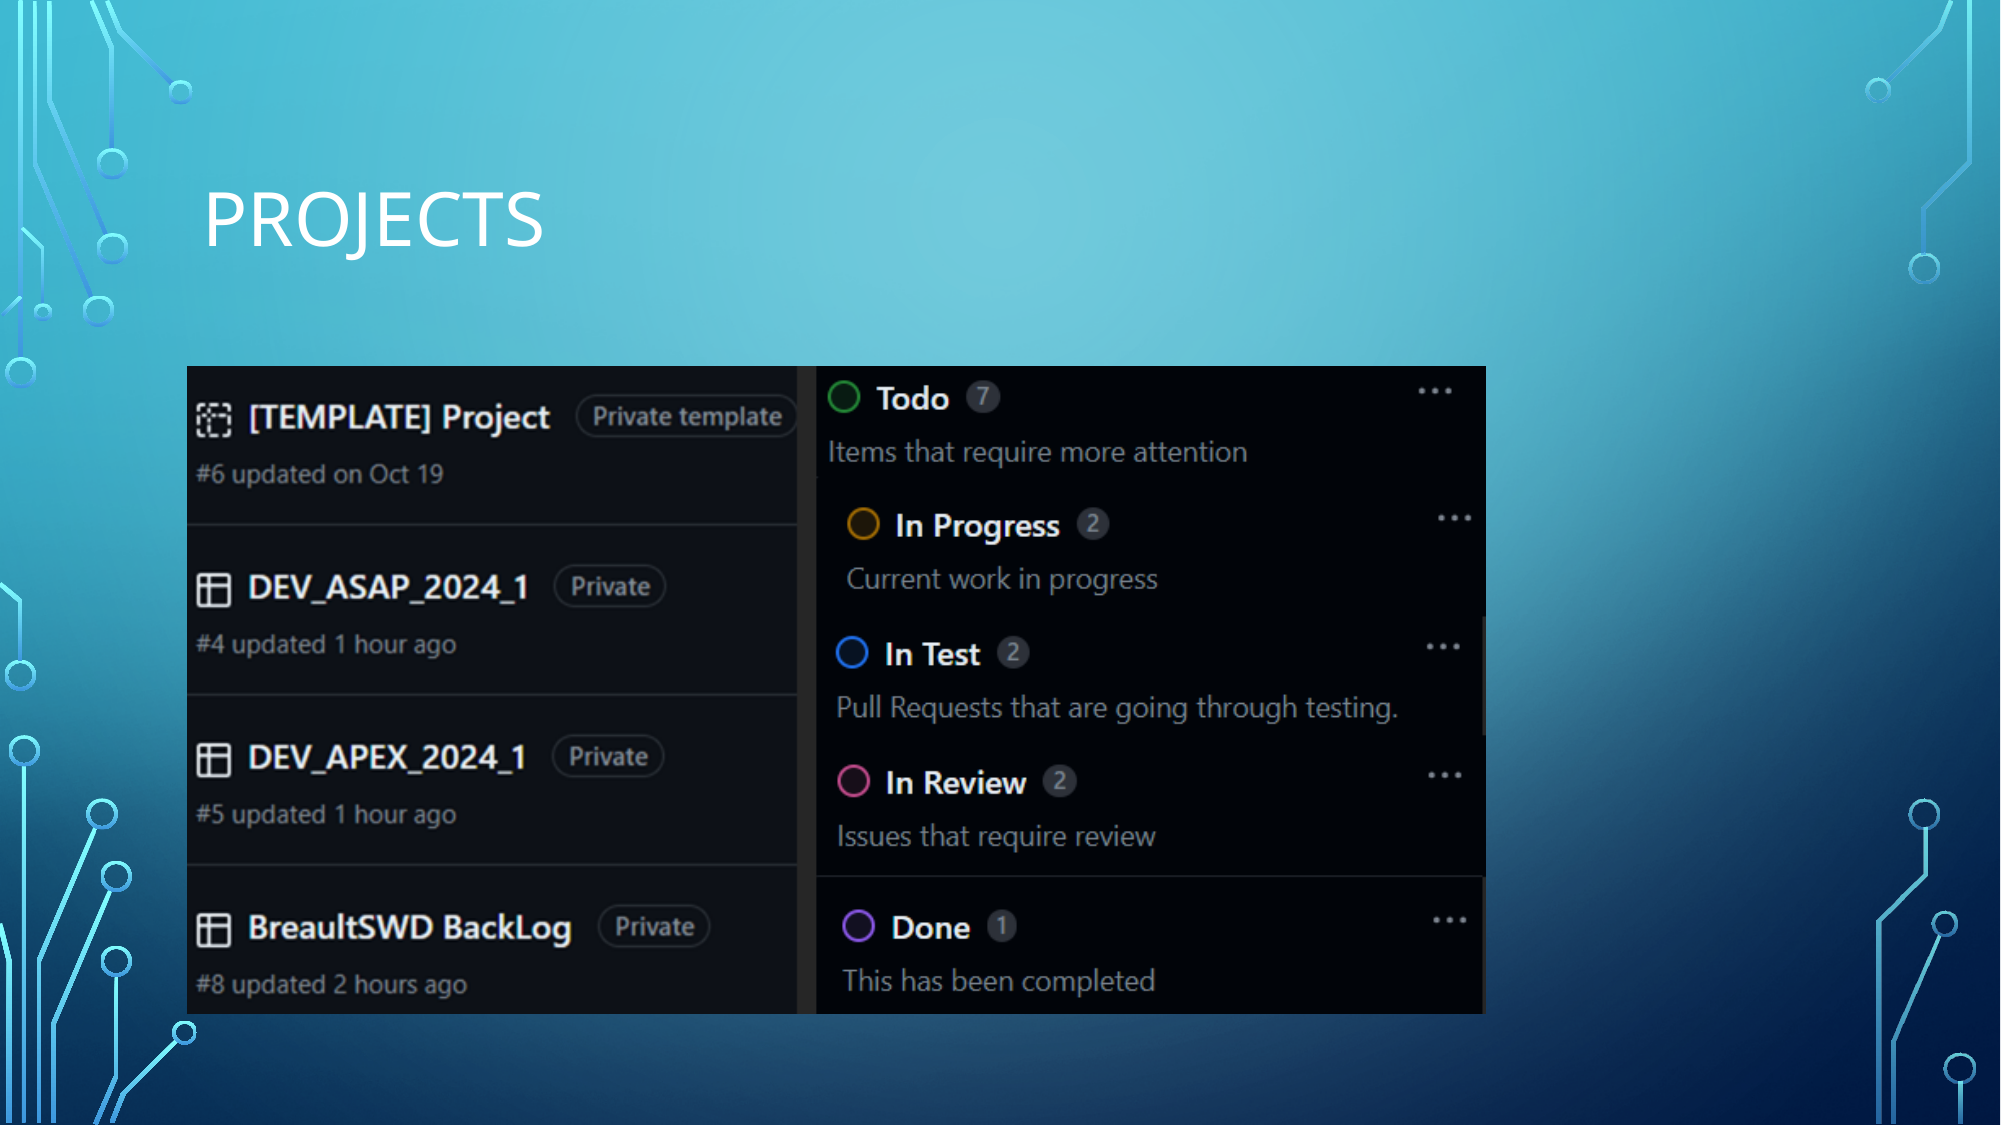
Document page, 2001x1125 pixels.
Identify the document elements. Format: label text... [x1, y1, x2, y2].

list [186, 365, 815, 1014]
picture [815, 365, 1486, 1014]
title Projects [187, 101, 1813, 344]
